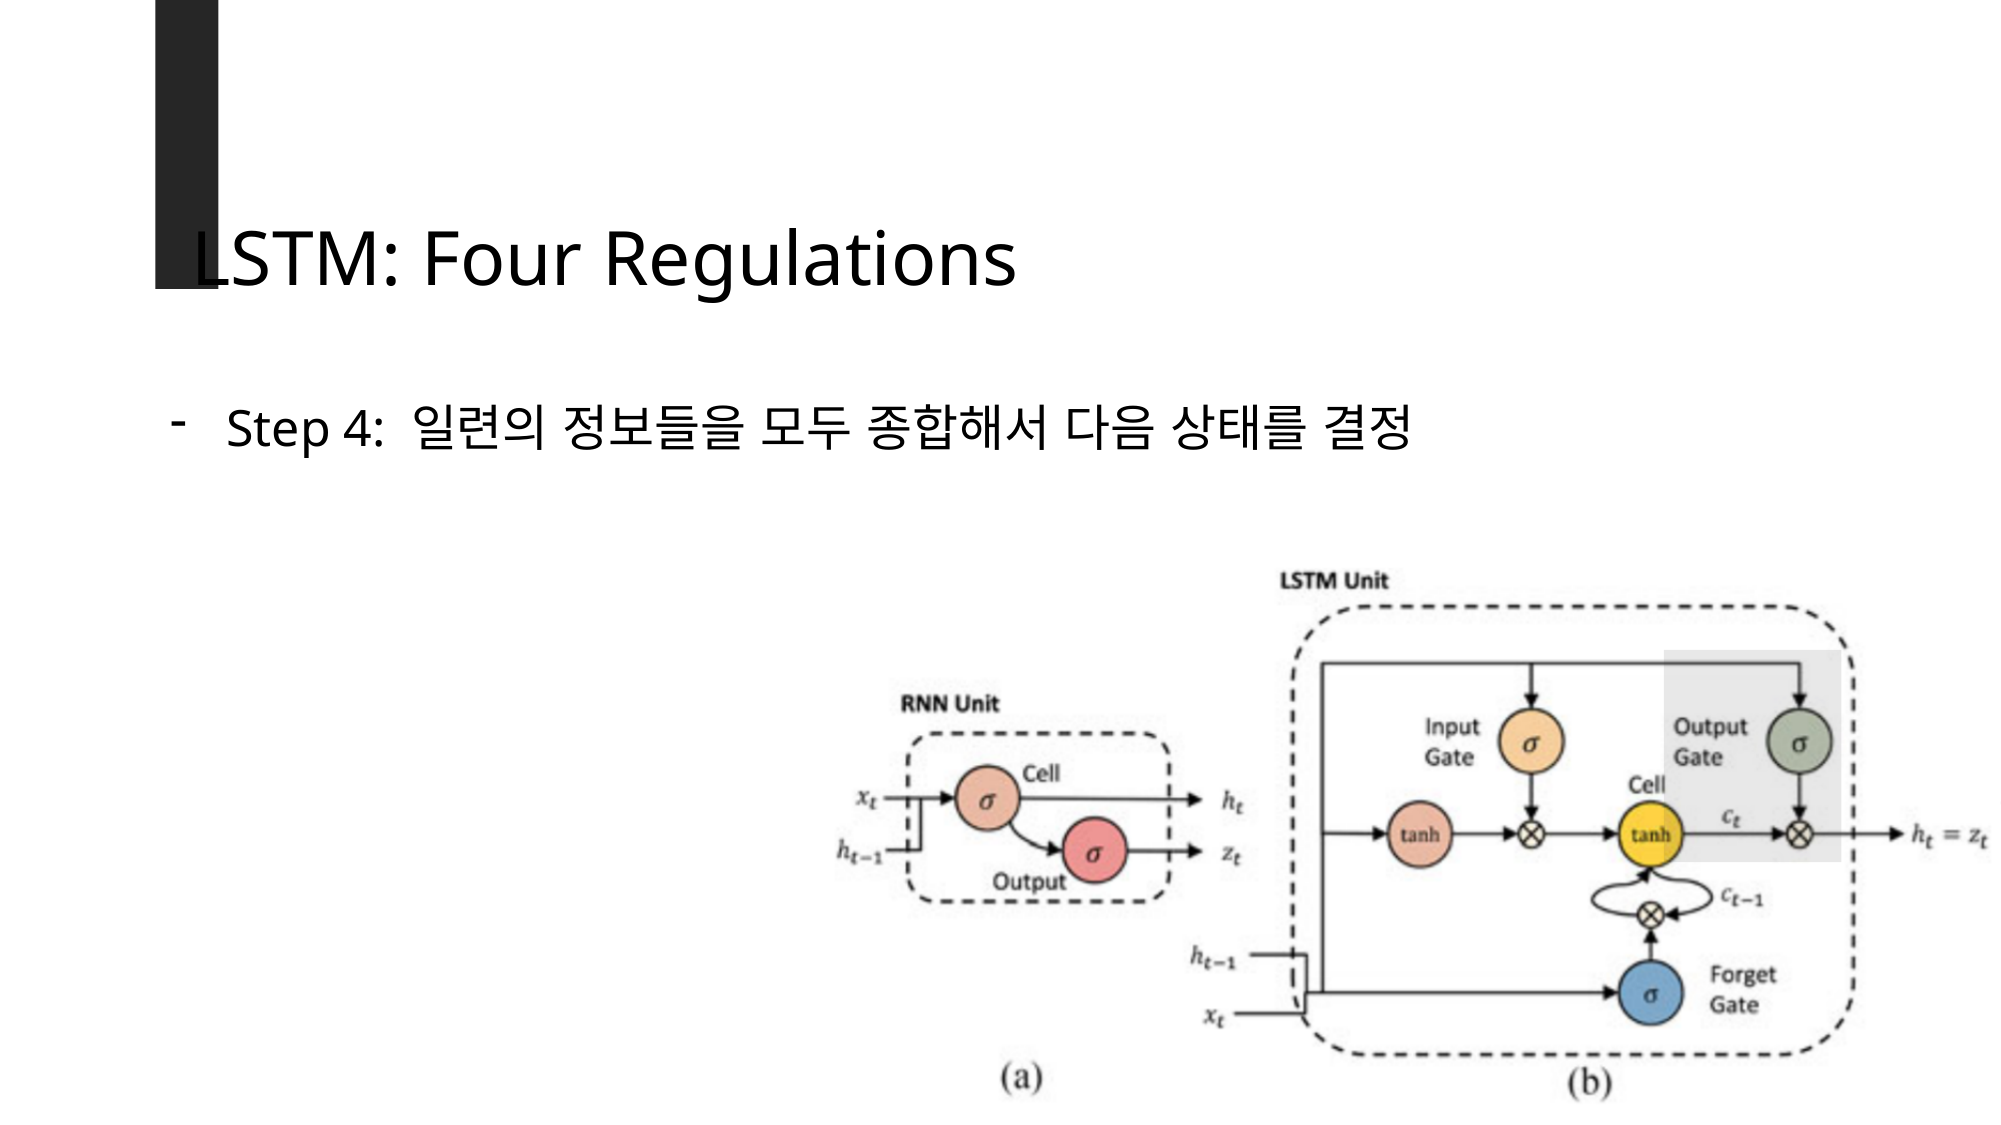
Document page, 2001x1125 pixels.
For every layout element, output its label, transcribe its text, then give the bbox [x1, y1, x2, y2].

text_box Step 4: 일련의 정보들을 모두 종합해서 다음 상태를 결정 [155, 359, 1804, 465]
text_box [154, 0, 219, 290]
text_box LSTM: Four Regulations [176, 203, 1035, 308]
picture [811, 553, 2000, 1125]
